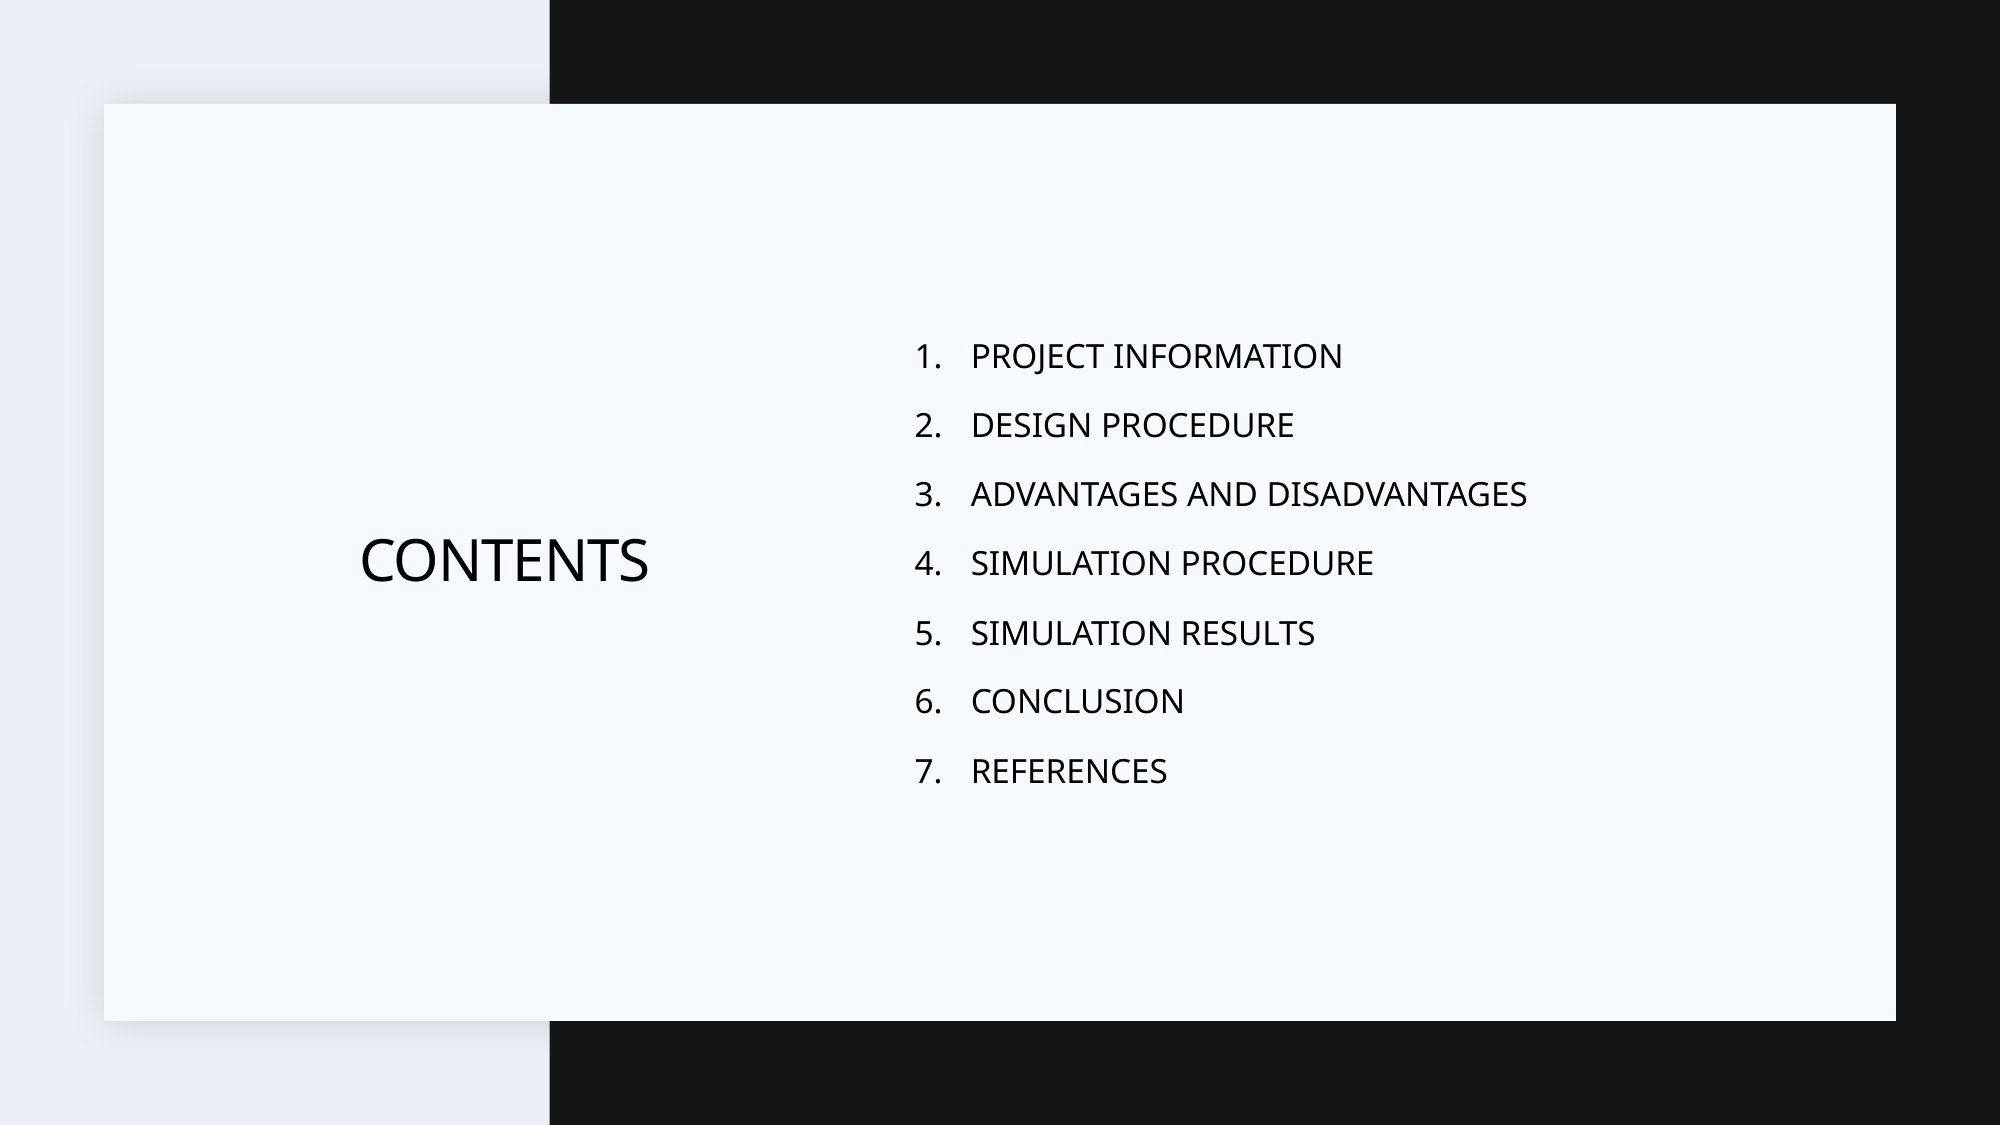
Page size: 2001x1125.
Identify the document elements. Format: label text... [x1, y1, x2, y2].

title CONTENTS [104, 514, 906, 611]
list PROJECT INFORMATION DESIGN PROCEDURE ADVANTAGES AND DISADVANTAGES SIMULATION PROCEDURE SIMULATION RESULTS CONCLUSION REFERENCES [914, 103, 1896, 1021]
